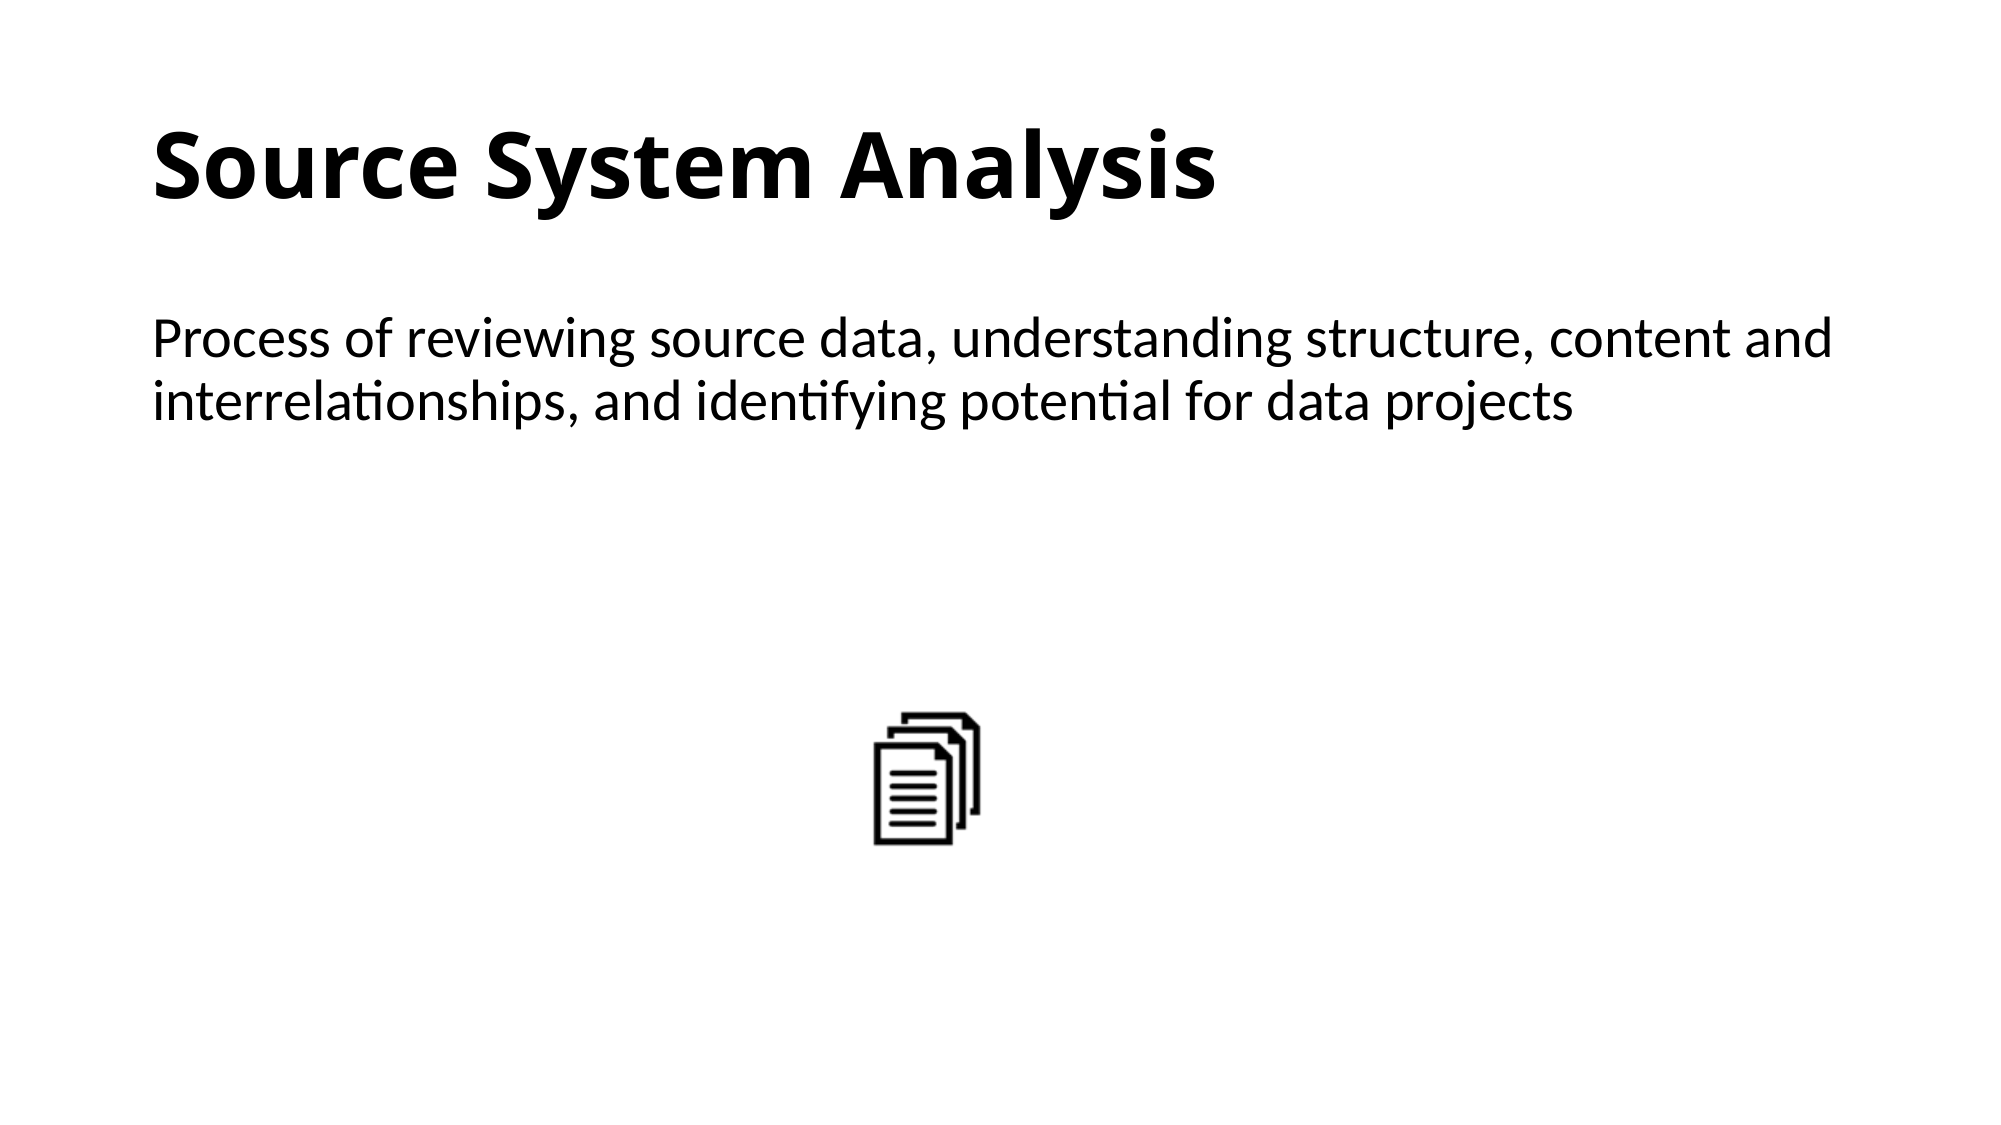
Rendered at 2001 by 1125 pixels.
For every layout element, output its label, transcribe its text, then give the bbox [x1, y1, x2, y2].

list Process of reviewing source data, understanding structure, content and interrelationships, and identifying potential for data projects [137, 299, 1863, 1014]
picture [858, 710, 995, 848]
title Source System Analysis [137, 59, 1863, 278]
